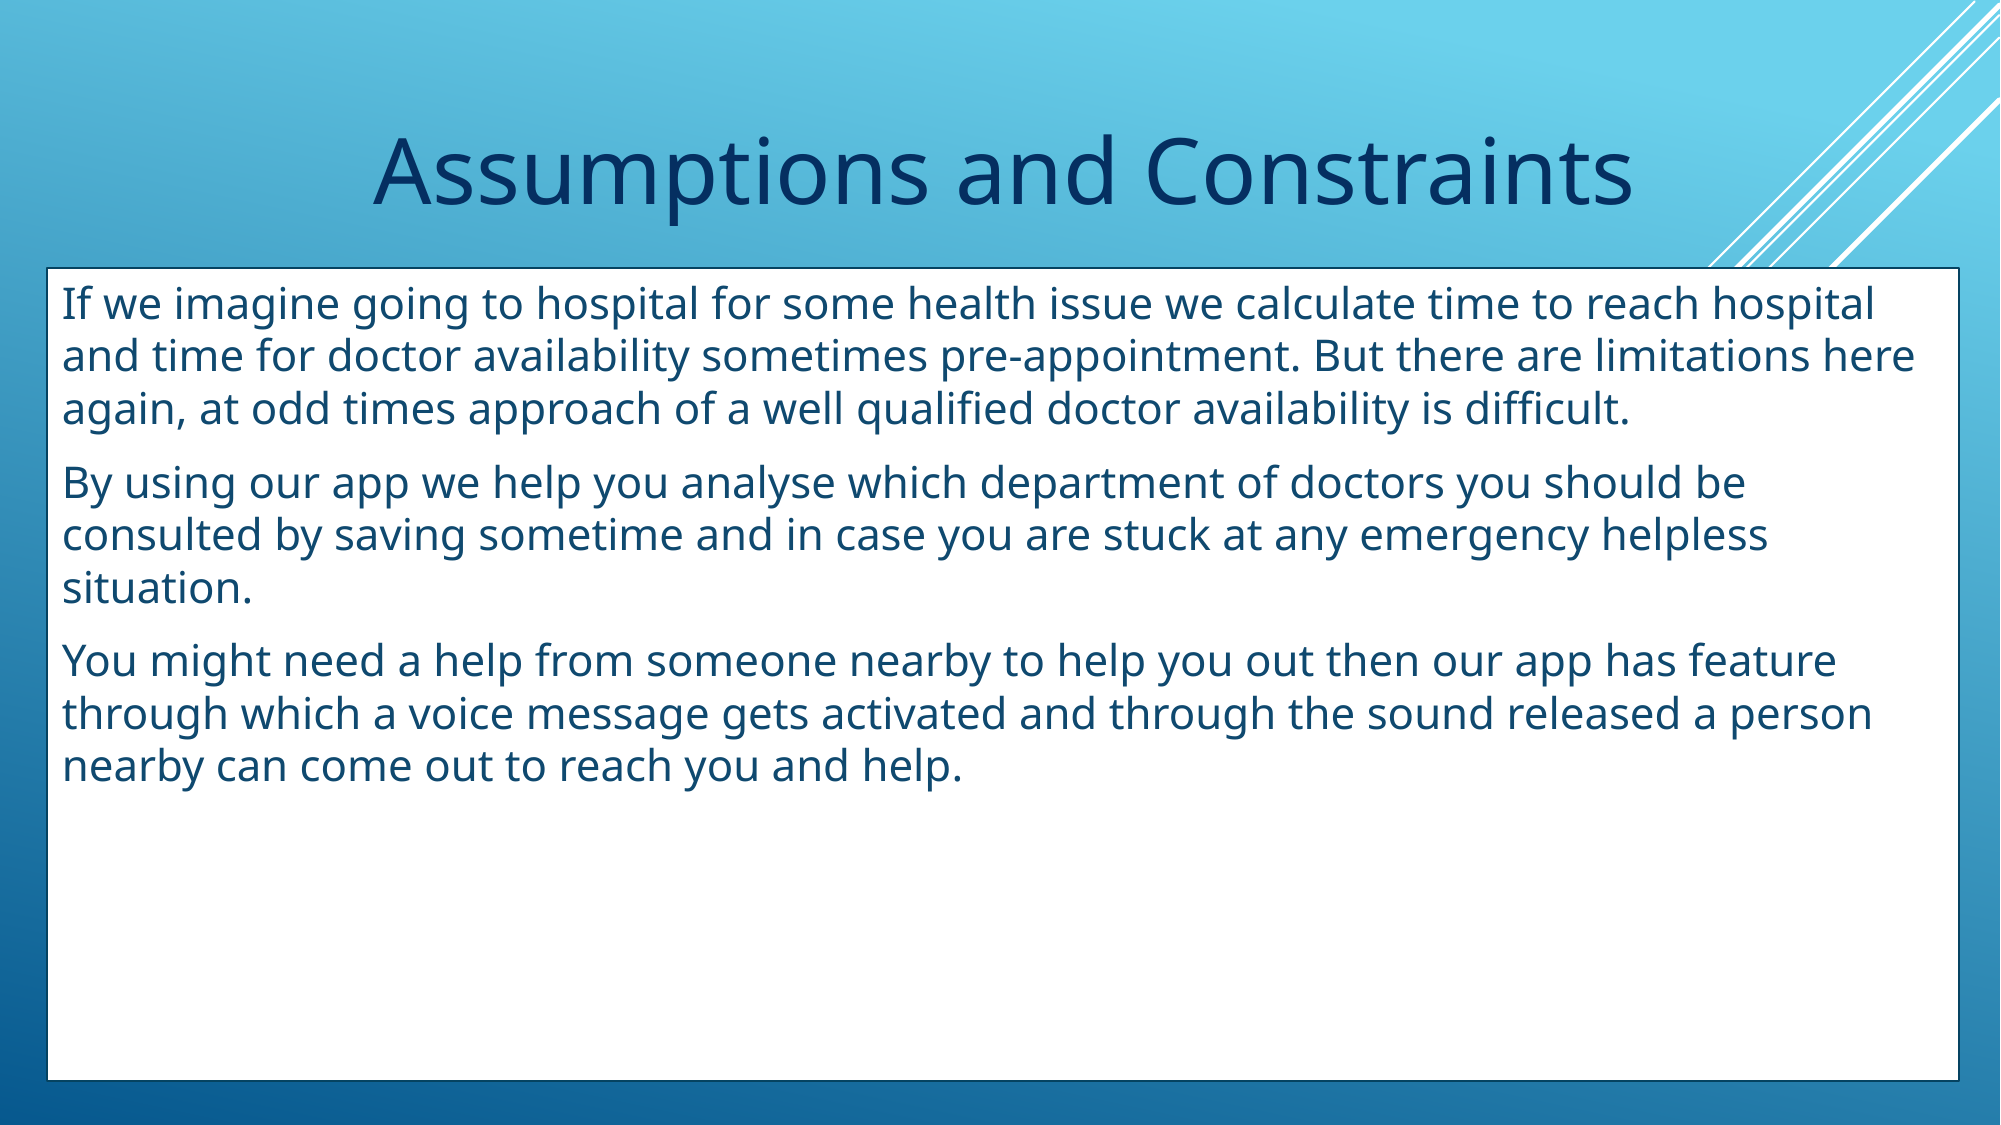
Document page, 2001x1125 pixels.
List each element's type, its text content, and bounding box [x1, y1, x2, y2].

title Assumptions and Constraints [71, 43, 1940, 231]
subtitle If we imagine going to hospital for some health issue we calculate time to reach hospital and time for doctor availability sometimes pre-appointment. But there are limitations here again, at odd times approach of a well qualified doctor availability is difficult. By using our app we help you analyse which department of doctors you should be consulted by saving sometime and in case you are stuck at any emergency helpless situation. You might need a help from someone nearby to help you out then our app has feature through which a voice message gets activated and through the sound released a person nearby can come out to reach you and help. [46, 267, 1960, 1082]
